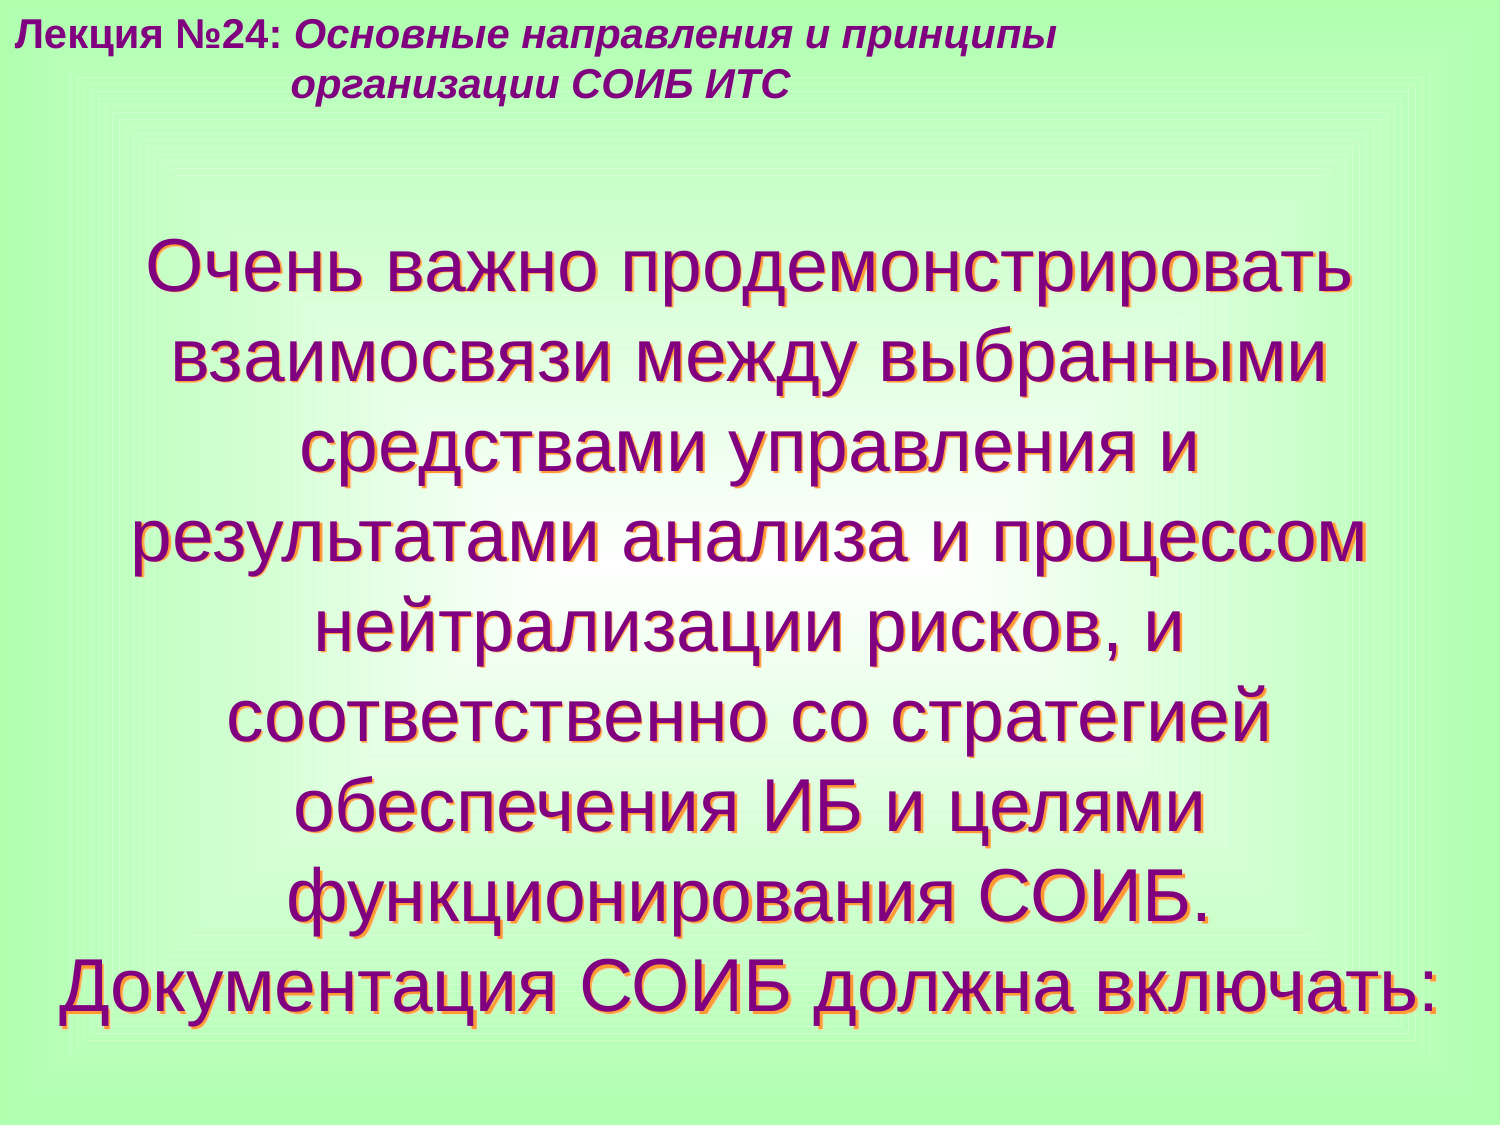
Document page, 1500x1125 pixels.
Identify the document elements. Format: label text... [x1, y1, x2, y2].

text_box Очень важно продемонстрировать взаимосвязи между выбранными средствами управления и результатами анализа и процессом нейтрализации рисков, и соответственно со стратегией обеспечения ИБ и целями функционирования СОИБ. Документация СОИБ должна включать: [41, 208, 1459, 1034]
text_box Лекция №24: Основные направления и принципы организации СОИБ ИТС [0, 0, 1500, 115]
